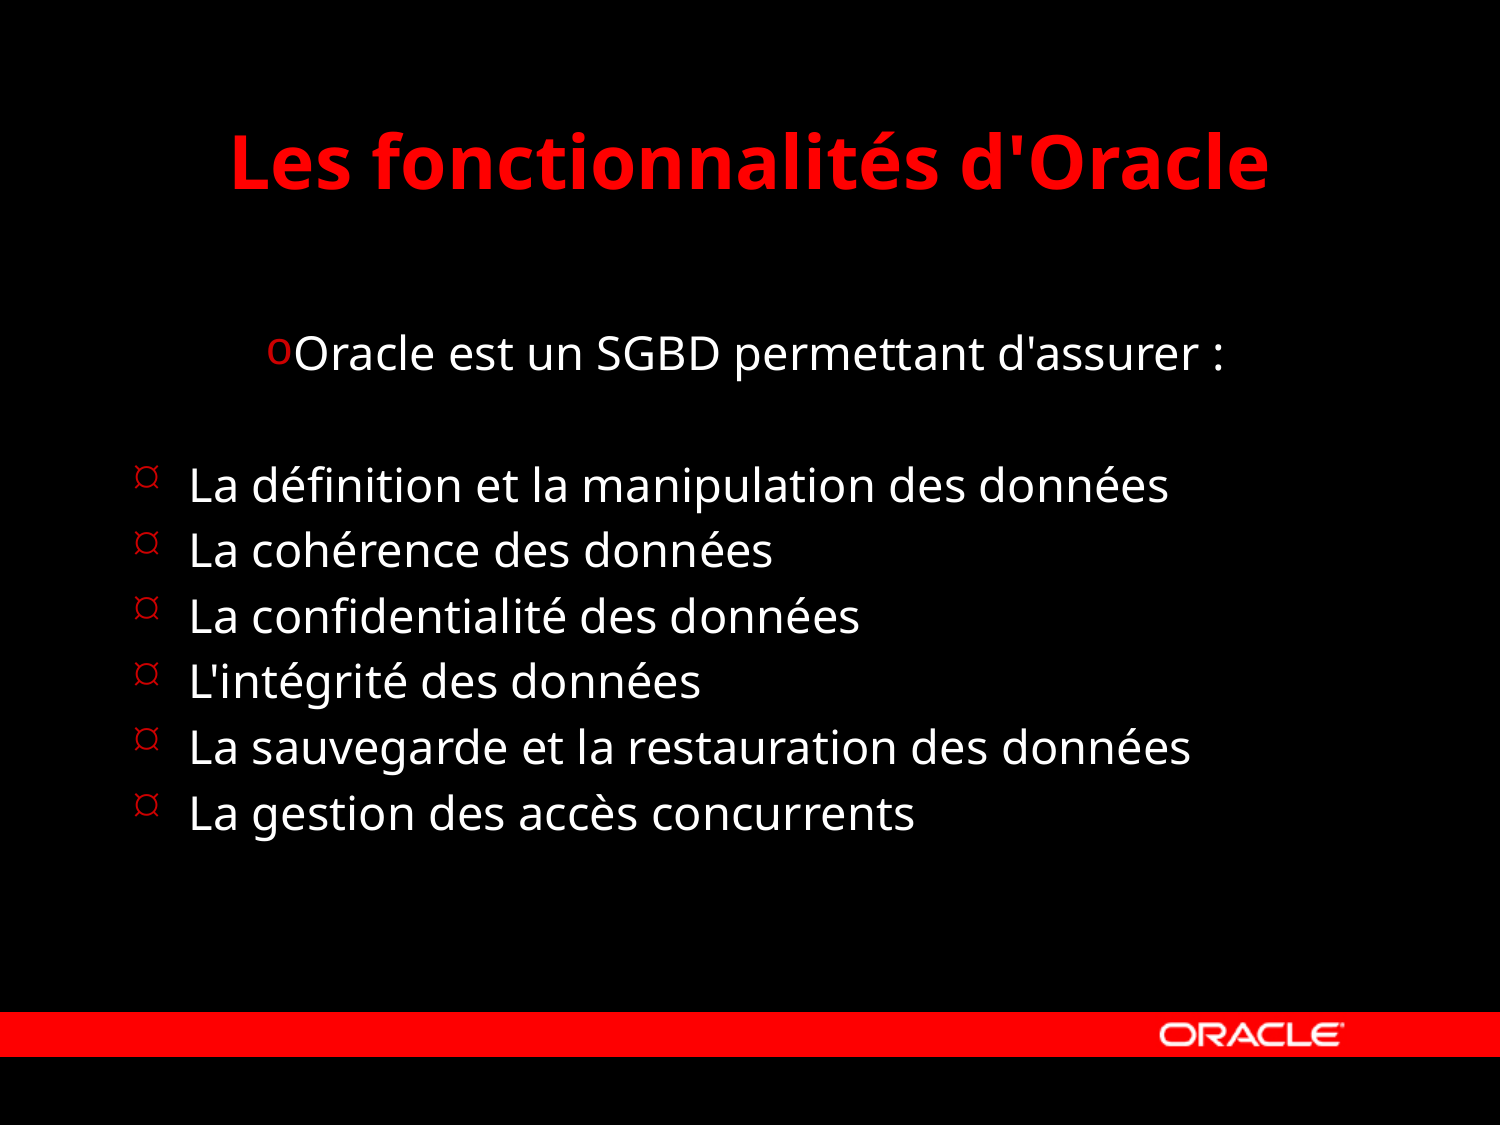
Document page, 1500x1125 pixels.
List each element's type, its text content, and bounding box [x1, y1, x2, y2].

list Oracle est un SGBD permettant d'assurer : La définition et la manipulation des données La cohérence des données La confidentialité des données L'intégrité des données La sauvegarde et la restauration des données La gestion des accès concurrents [116, 316, 1405, 986]
title Les fonctionnalités d'Oracle [0, 128, 1500, 255]
